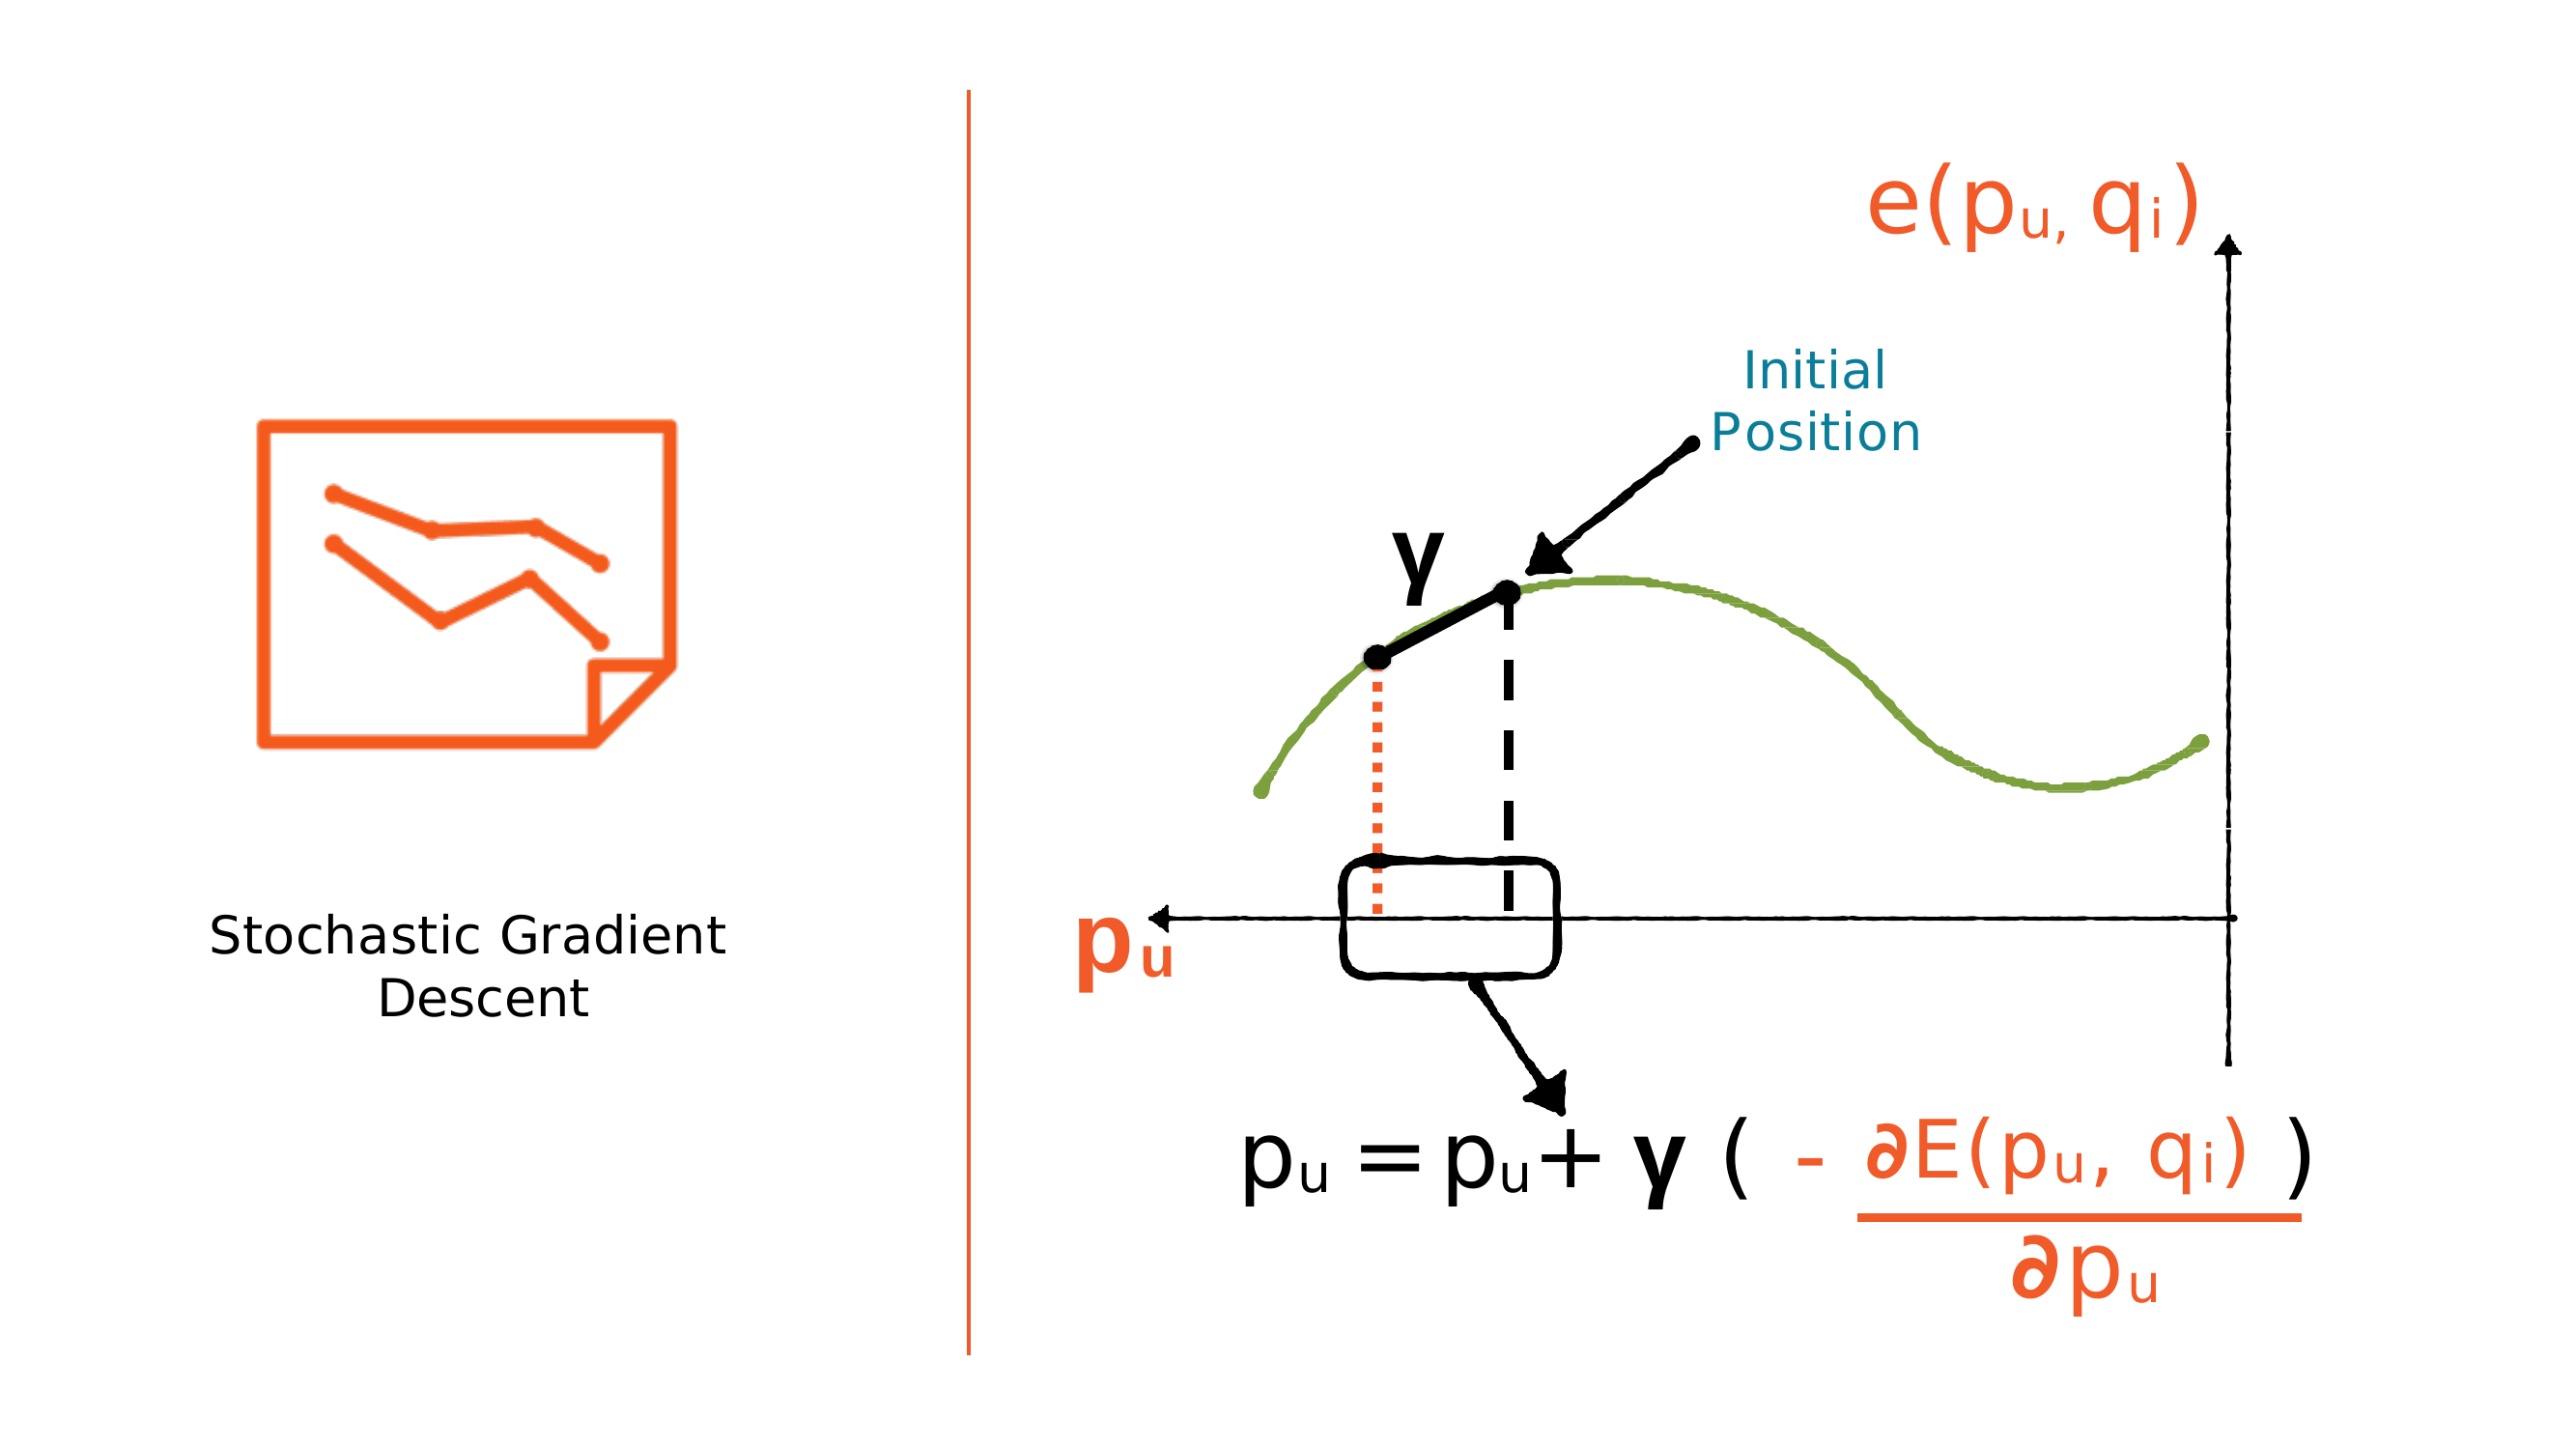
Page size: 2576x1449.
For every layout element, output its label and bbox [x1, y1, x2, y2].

title [1863, 138, 2221, 384]
text_box [1070, 234, 2372, 1317]
text_box [207, 897, 728, 1027]
text_box [249, 412, 687, 759]
